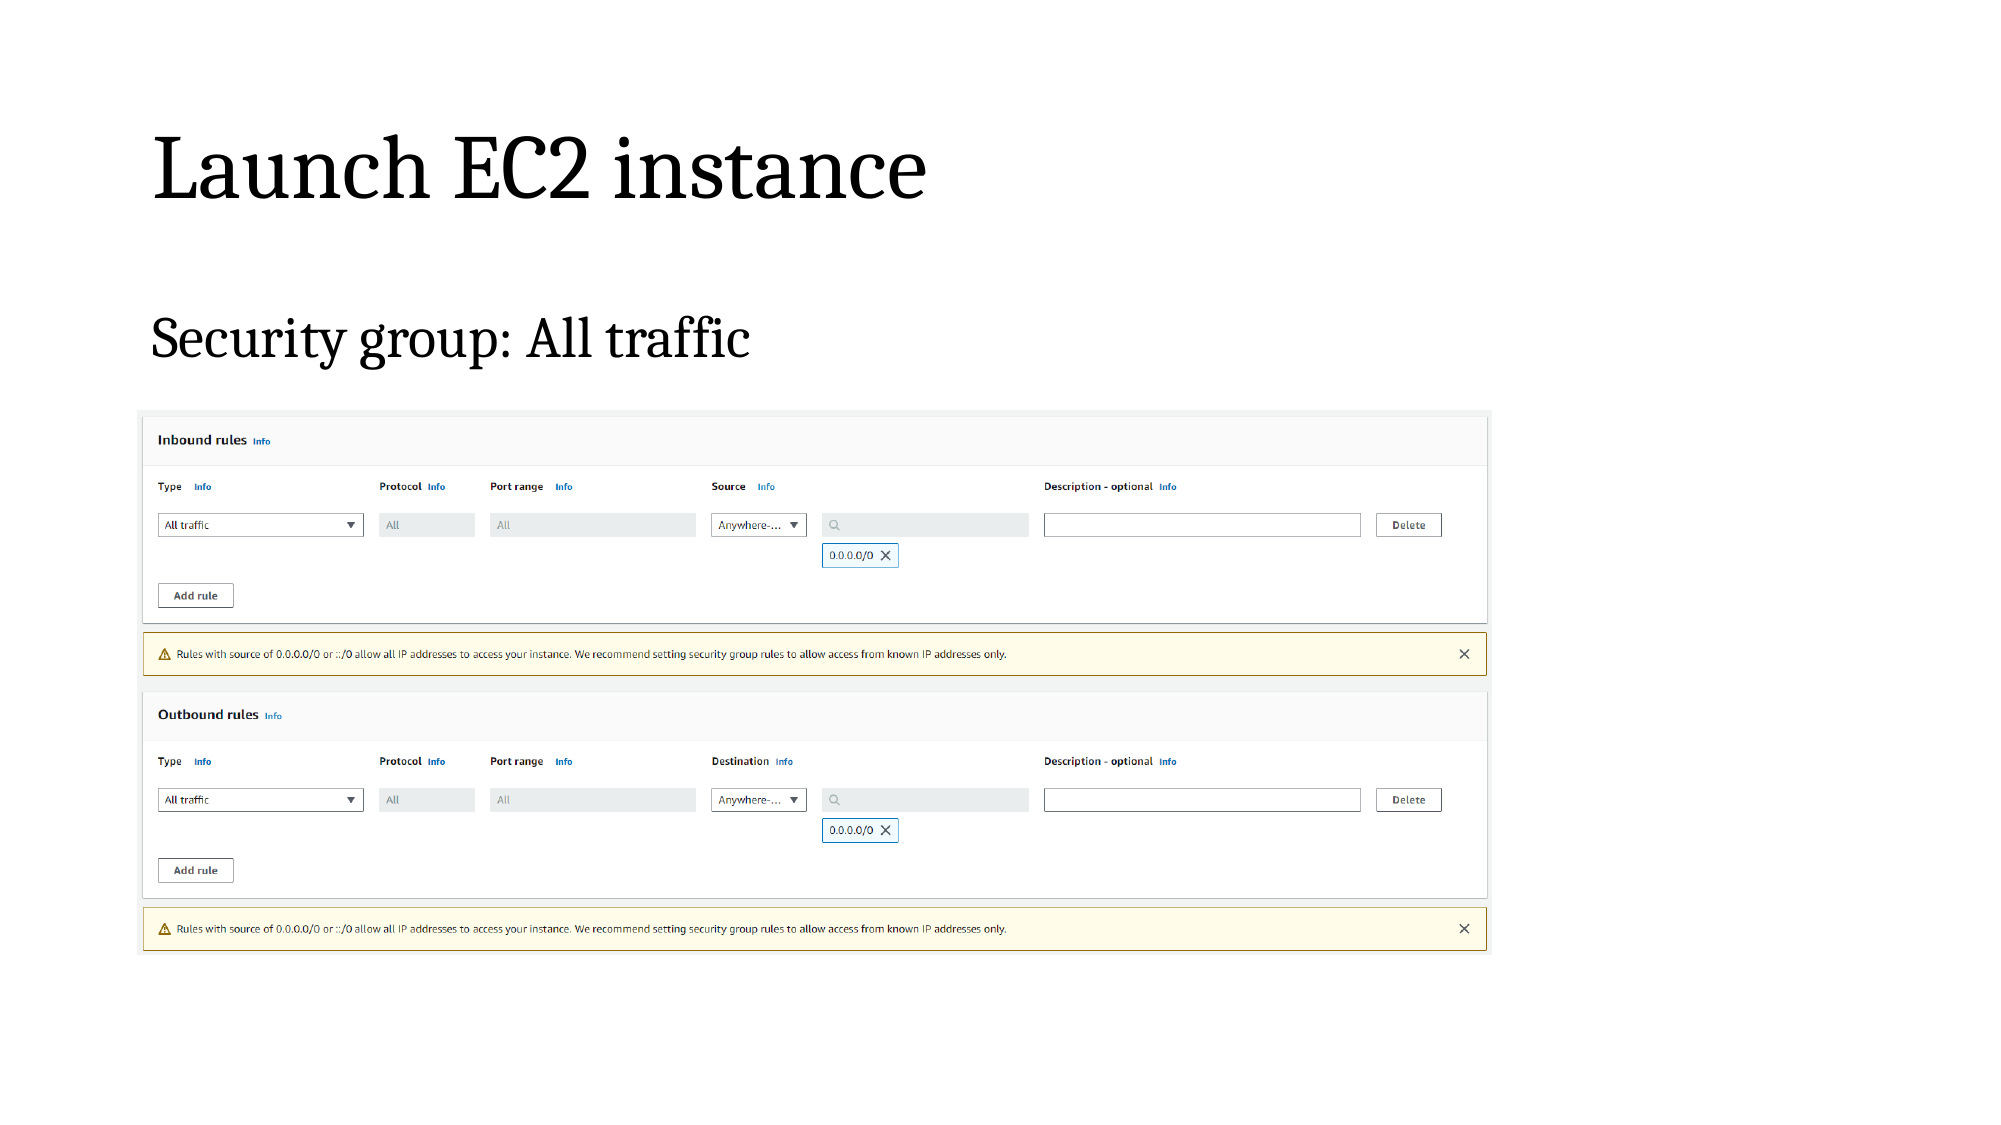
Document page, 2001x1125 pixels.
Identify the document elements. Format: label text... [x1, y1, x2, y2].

list Security group: All traffic [137, 299, 1863, 1014]
title Launch EC2 instance [137, 59, 1863, 278]
picture [137, 410, 1492, 955]
